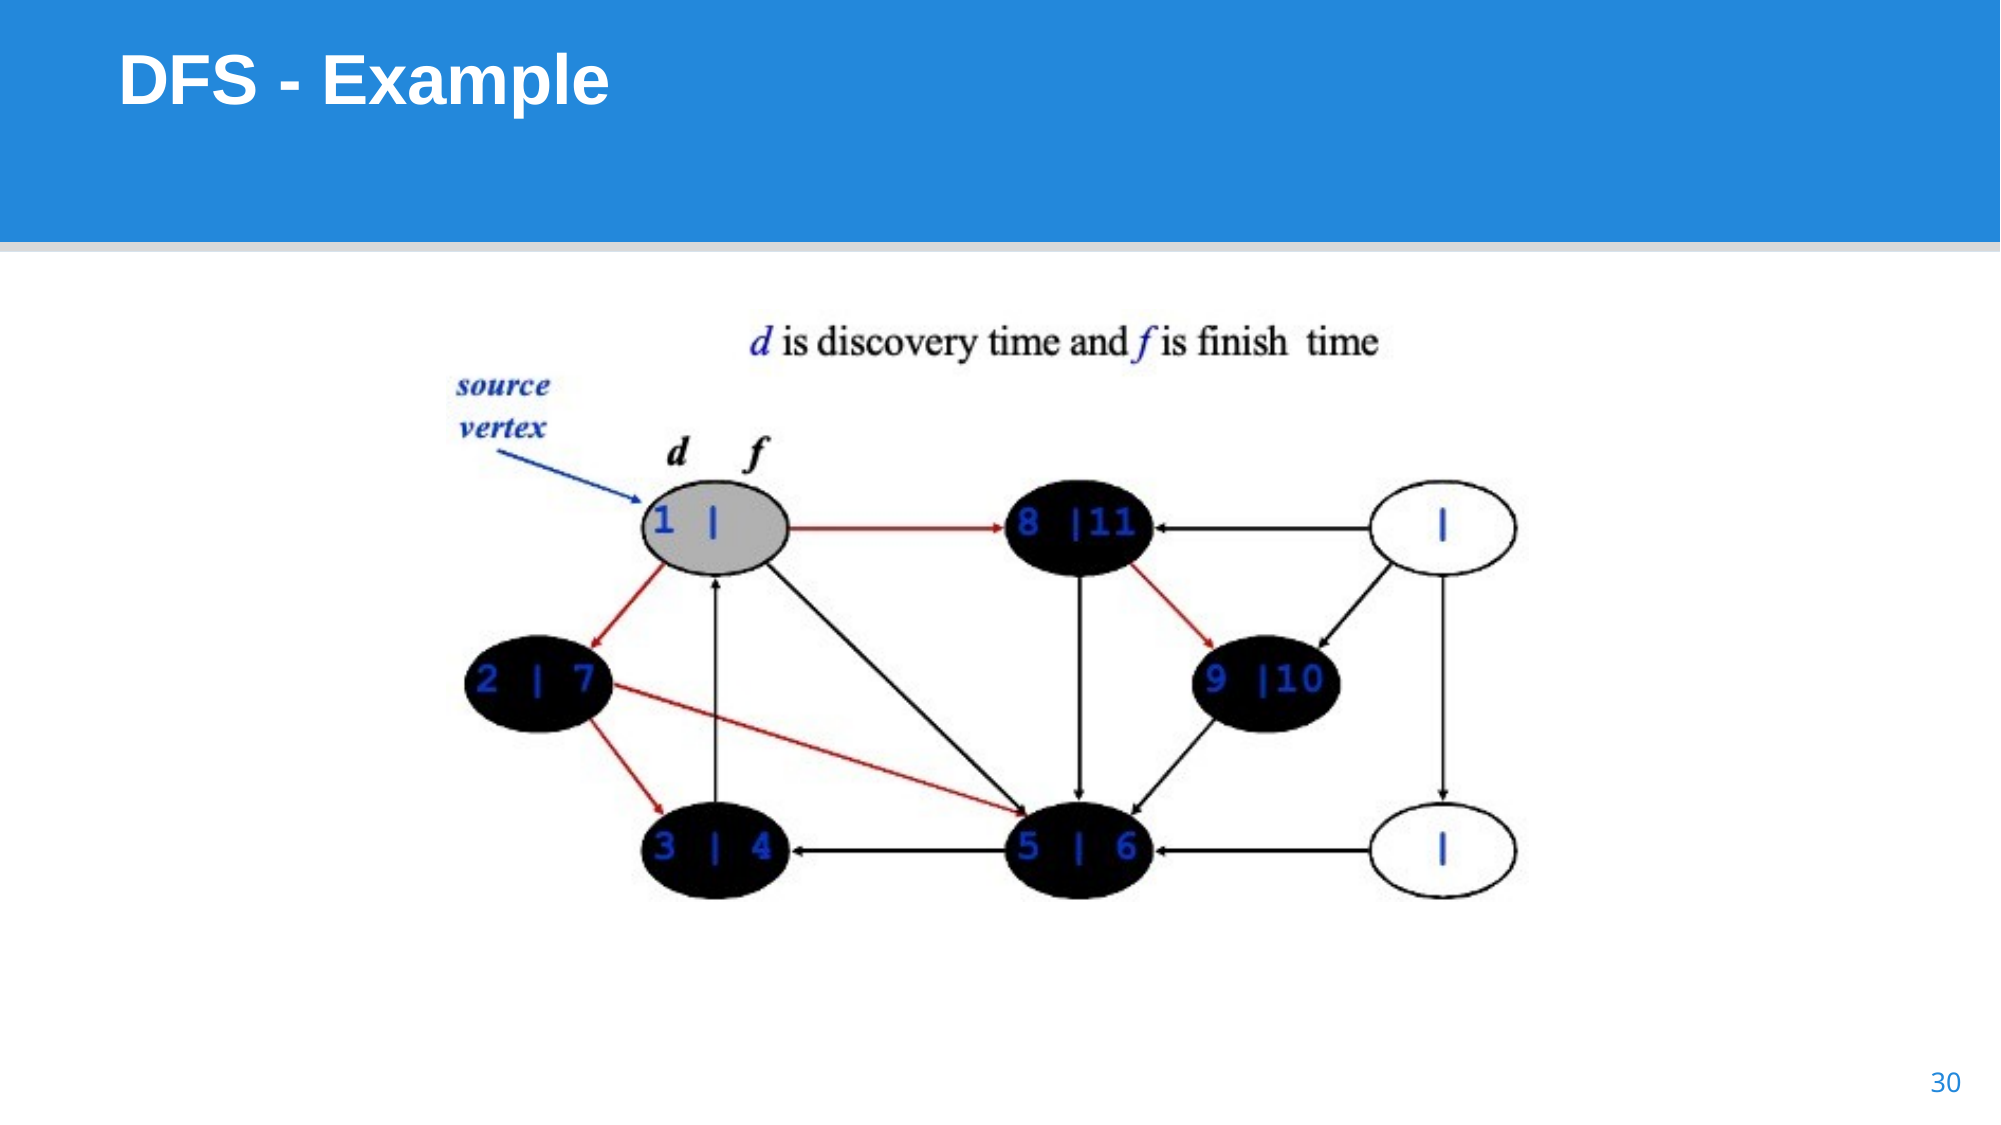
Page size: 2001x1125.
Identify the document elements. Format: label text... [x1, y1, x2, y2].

slide_number 30 [1924, 1064, 1982, 1125]
picture [446, 309, 1529, 902]
title DFS - Example [115, 32, 1884, 223]
